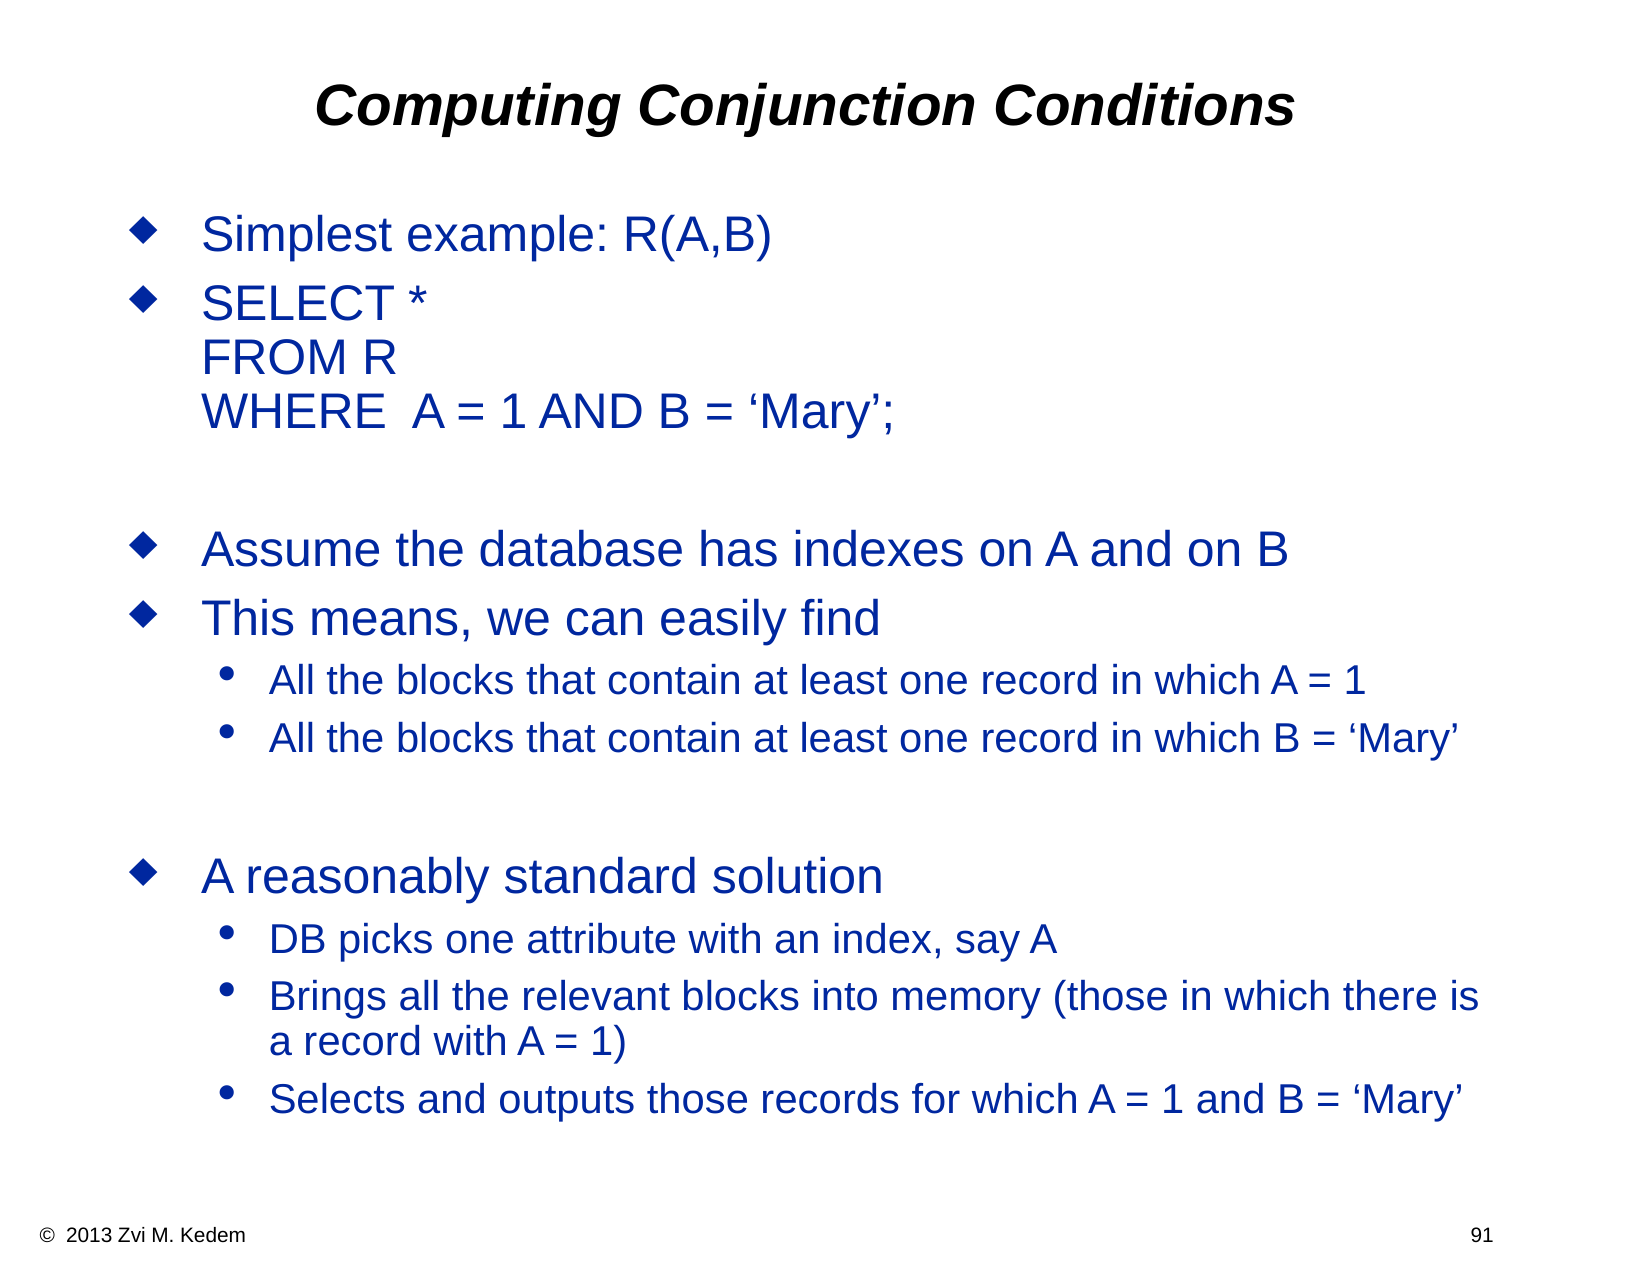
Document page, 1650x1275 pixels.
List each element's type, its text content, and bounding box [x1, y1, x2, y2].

title Computing Conjunction Conditions [111, 36, 1501, 176]
list Simplest example: R(A,B) SELECT * FROM R WHERE A = 1 AND B = ‘Mary’; Assume the database has indexes on A and on B This means, we can easily find All the blocks that contain at least one record in which A = 1 All the blocks that contain at least one record in which B = ‘Mary’ A reasonably standard solution DB picks one attribute with an index, say A Brings all the relevant blocks into memory (those in which there is a record with A = 1) Selects and outputs those records for which A = 1 and B = ‘Mary’ [111, 199, 1513, 1201]
